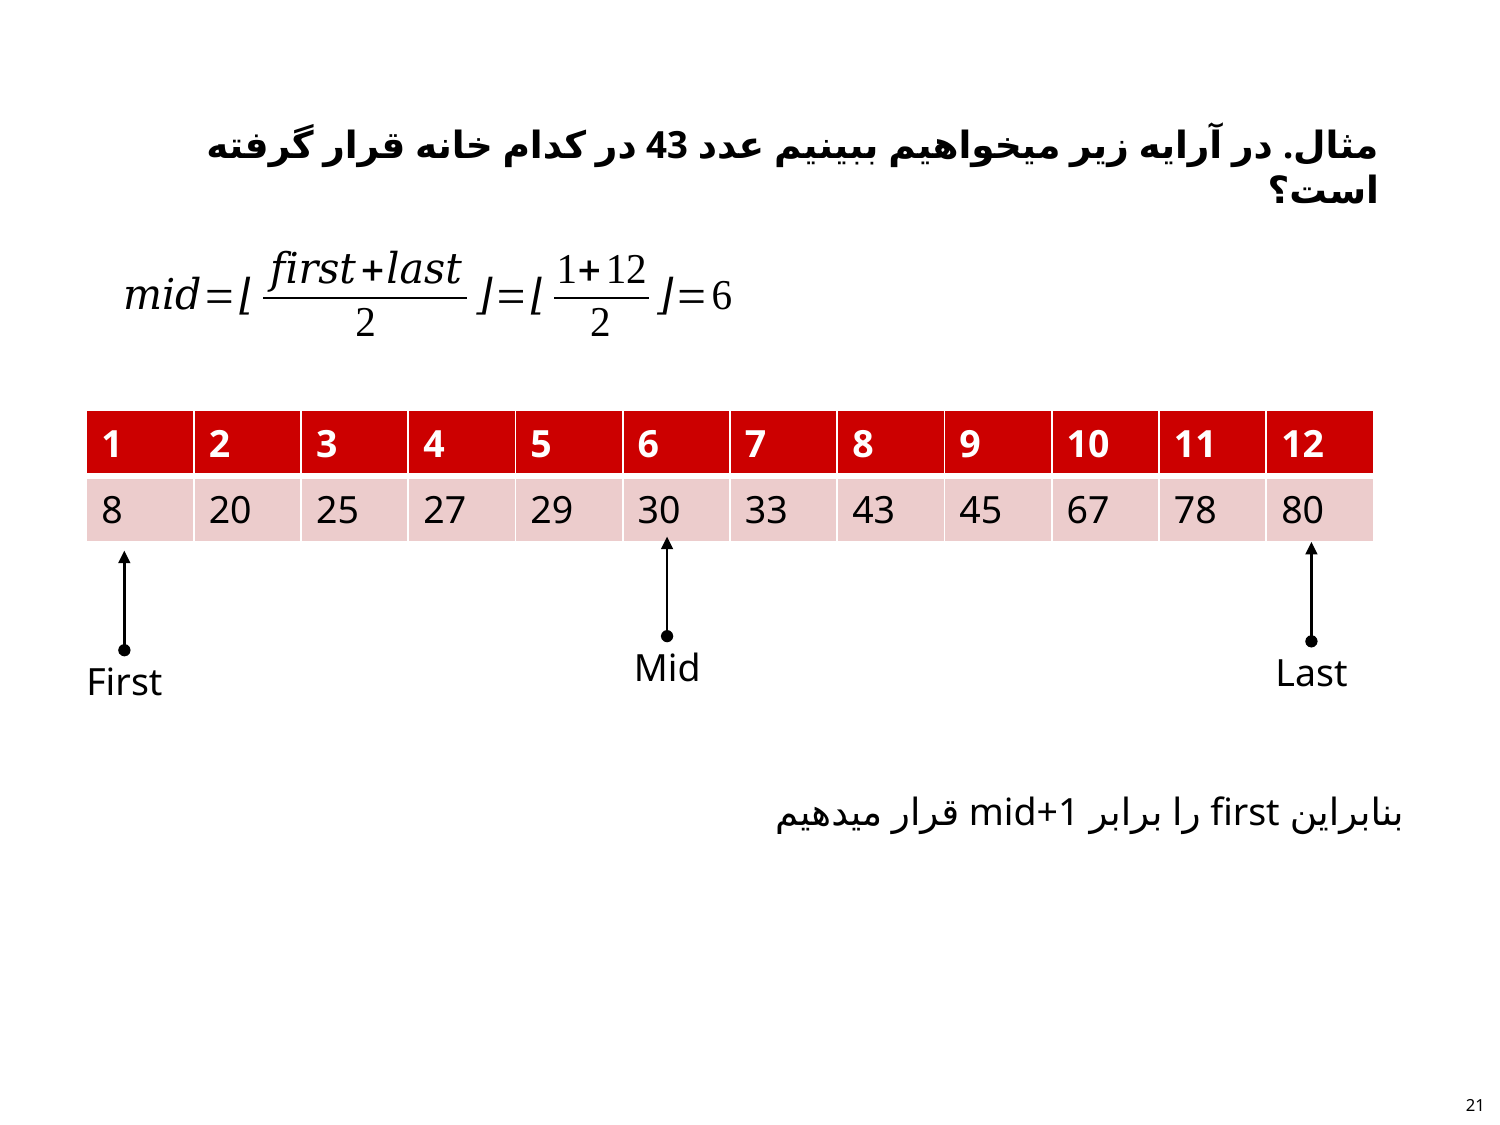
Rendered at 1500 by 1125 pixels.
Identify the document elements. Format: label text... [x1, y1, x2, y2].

table_cell 29 [516, 479, 622, 541]
table_cell 27 [409, 479, 515, 541]
table_cell 33 [731, 479, 836, 541]
table_header 5 [516, 411, 622, 473]
table_cell 30 [624, 479, 729, 535]
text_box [1223, 541, 1400, 691]
table_cell 25 [302, 479, 407, 541]
table_cell 80 [1267, 479, 1373, 540]
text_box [579, 536, 755, 686]
table_cell 20 [195, 479, 300, 541]
table_cell 43 [838, 479, 944, 541]
table_header 4 [409, 411, 515, 473]
table_header 9 [945, 411, 1051, 473]
table_header 11 [1160, 411, 1265, 473]
table_cell 67 [1053, 479, 1158, 541]
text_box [36, 550, 213, 700]
table_header 12 [1267, 411, 1373, 473]
slide_number 21 [1187, 1087, 1500, 1125]
table_header 8 [838, 411, 944, 473]
table_header 7 [731, 411, 836, 473]
table_header 10 [1053, 411, 1158, 473]
table_cell 8 [87, 479, 193, 541]
text_box بنابراین first را برابر mid+1 قرار میدهیم [760, 780, 1419, 840]
table_header 6 [624, 411, 729, 473]
table_header 2 [195, 411, 300, 473]
text_box مثال. در آرایه زیر میخواهیم ببینیم عدد 43 در کدام خانه قرار گرفته است؟ [106, 113, 1394, 219]
table_header 3 [302, 411, 407, 473]
table_cell 45 [945, 479, 1051, 541]
table_cell 78 [1160, 479, 1265, 541]
table_header 1 [87, 411, 193, 473]
